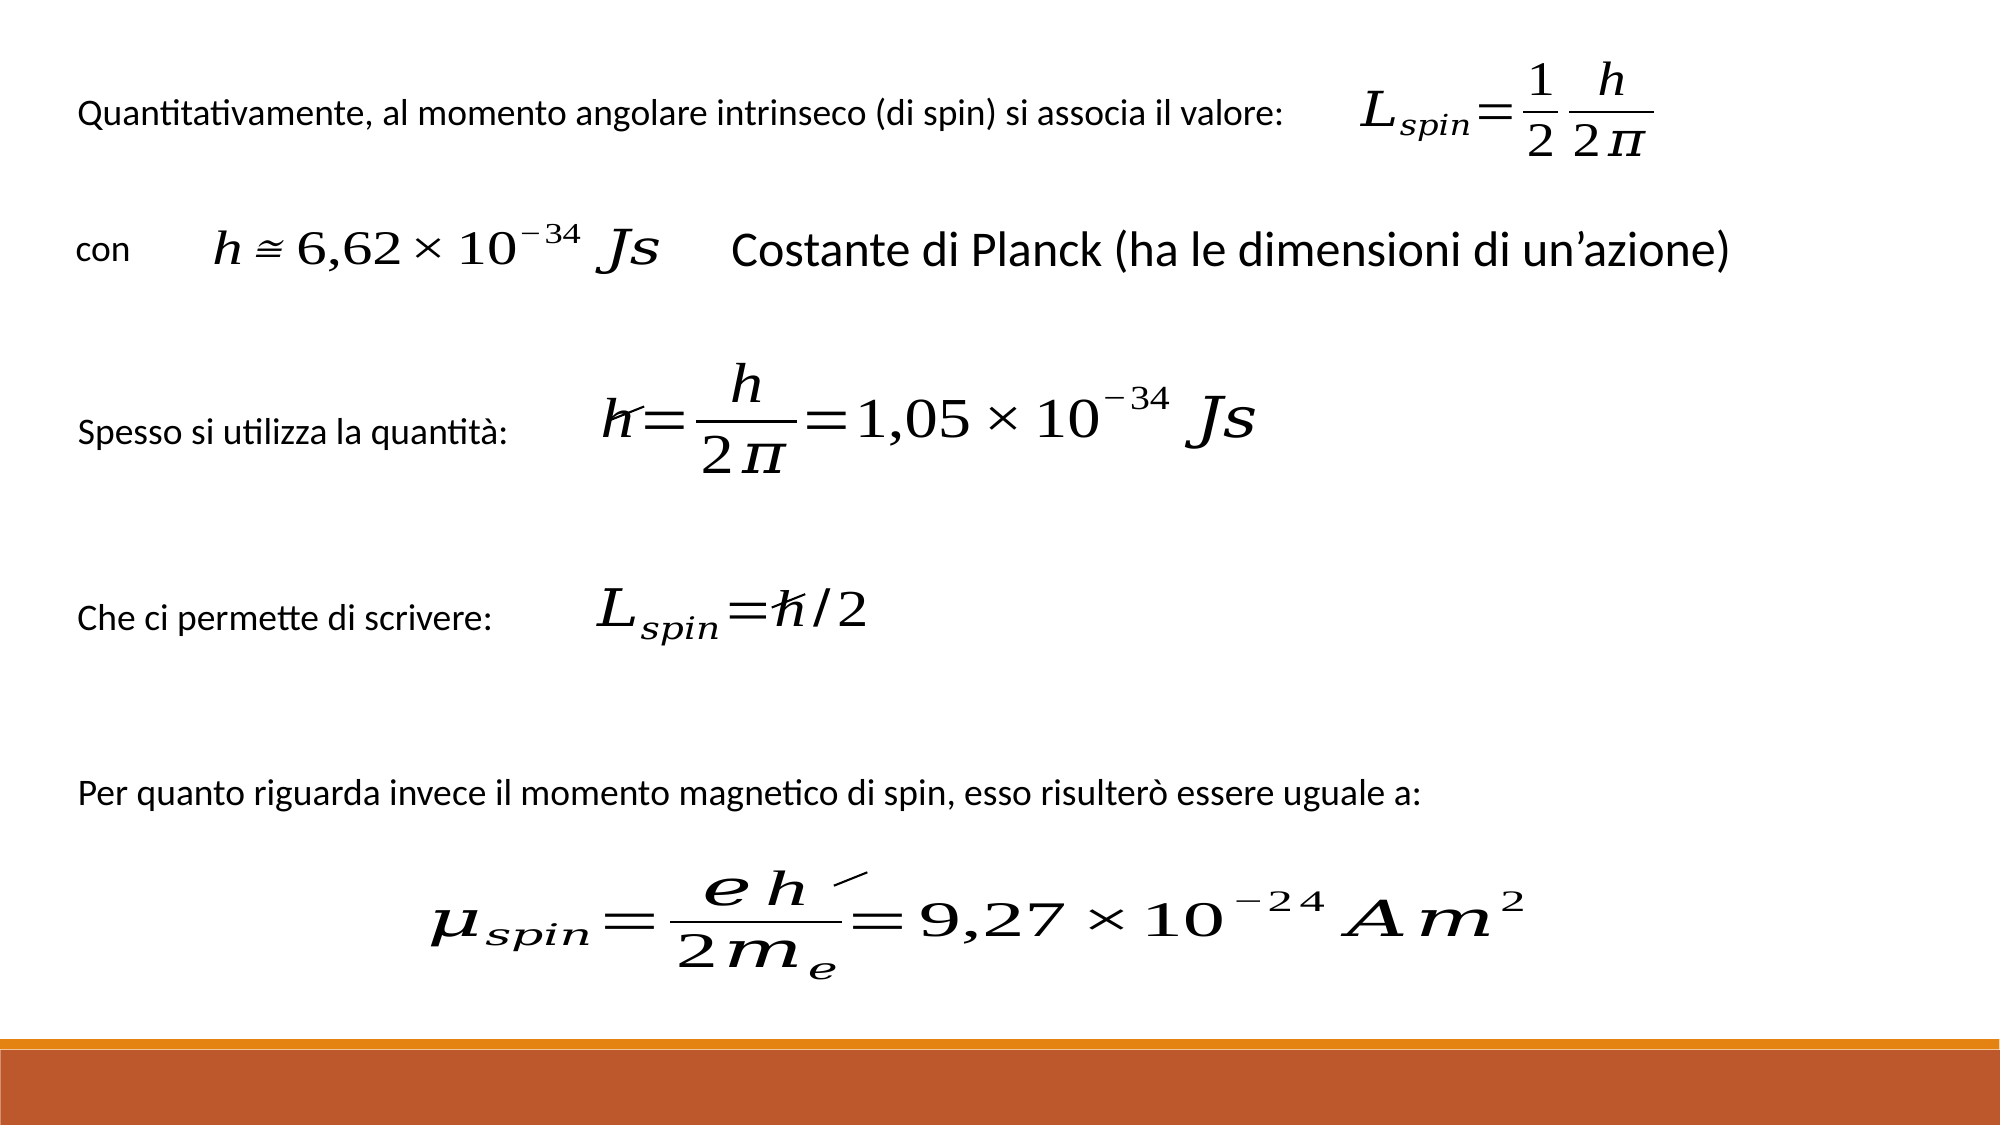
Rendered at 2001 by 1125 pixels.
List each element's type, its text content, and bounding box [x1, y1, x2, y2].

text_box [426, 860, 1525, 988]
text_box Spesso si utilizza la quantità: [63, 399, 525, 460]
text_box Per quanto riguarda invece il momento magnetico di spin, esso risulterò essere uguale a: [63, 760, 1439, 821]
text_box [599, 352, 1258, 488]
text_box Quantitativamente, al momento angolare intrinseco (di spin) si associa il valore: [62, 80, 1301, 141]
text_box Costante di Planck (ha le dimensioni di un’azione) [731, 216, 1732, 277]
text_box con [60, 216, 146, 277]
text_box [592, 580, 868, 647]
text_box Che ci permette di scrivere: [62, 585, 509, 646]
